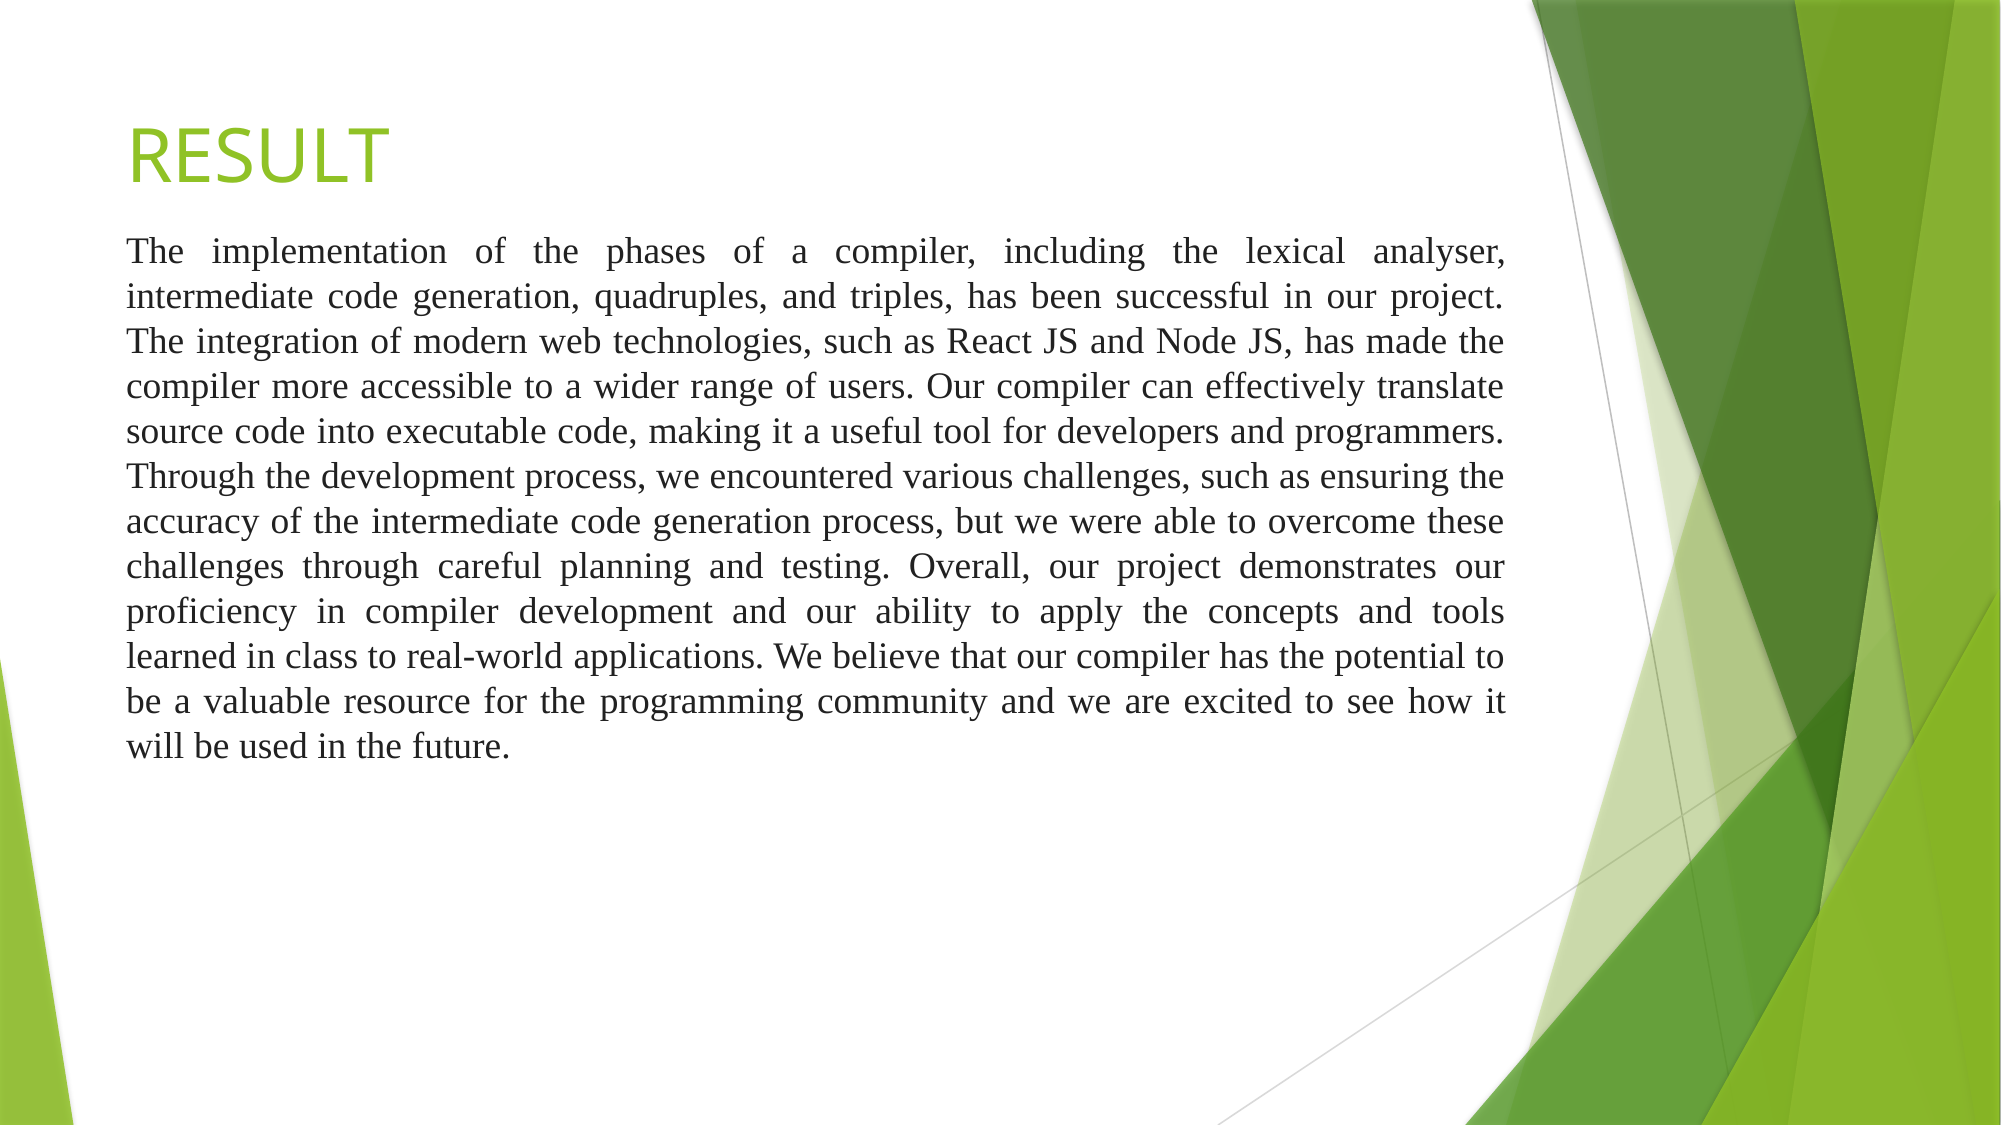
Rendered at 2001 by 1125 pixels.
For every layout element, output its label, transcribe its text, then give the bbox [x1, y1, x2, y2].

title RESULT [111, 99, 1522, 218]
list The implementation of the phases of a compiler, including the lexical analyser, intermediate code generation, quadruples, and triples, has been successful in our project. The integration of modern web technologies, such as React JS and Node JS, has made the compiler more accessible to a wider range of users. Our compiler can effectively translate source code into executable code, making it a useful tool for developers and programmers. Through the development process, we encountered various challenges, such as ensuring the accuracy of the intermediate code generation process, but we were able to overcome these challenges through careful planning and testing. Overall, our project demonstrates our proficiency in compiler development and our ability to apply the concepts and tools learned in class to real-world applications. We believe that our compiler has the potential to be a valuable resource for the programming community and we are excited to see how it will be used in the future. [111, 218, 1522, 991]
